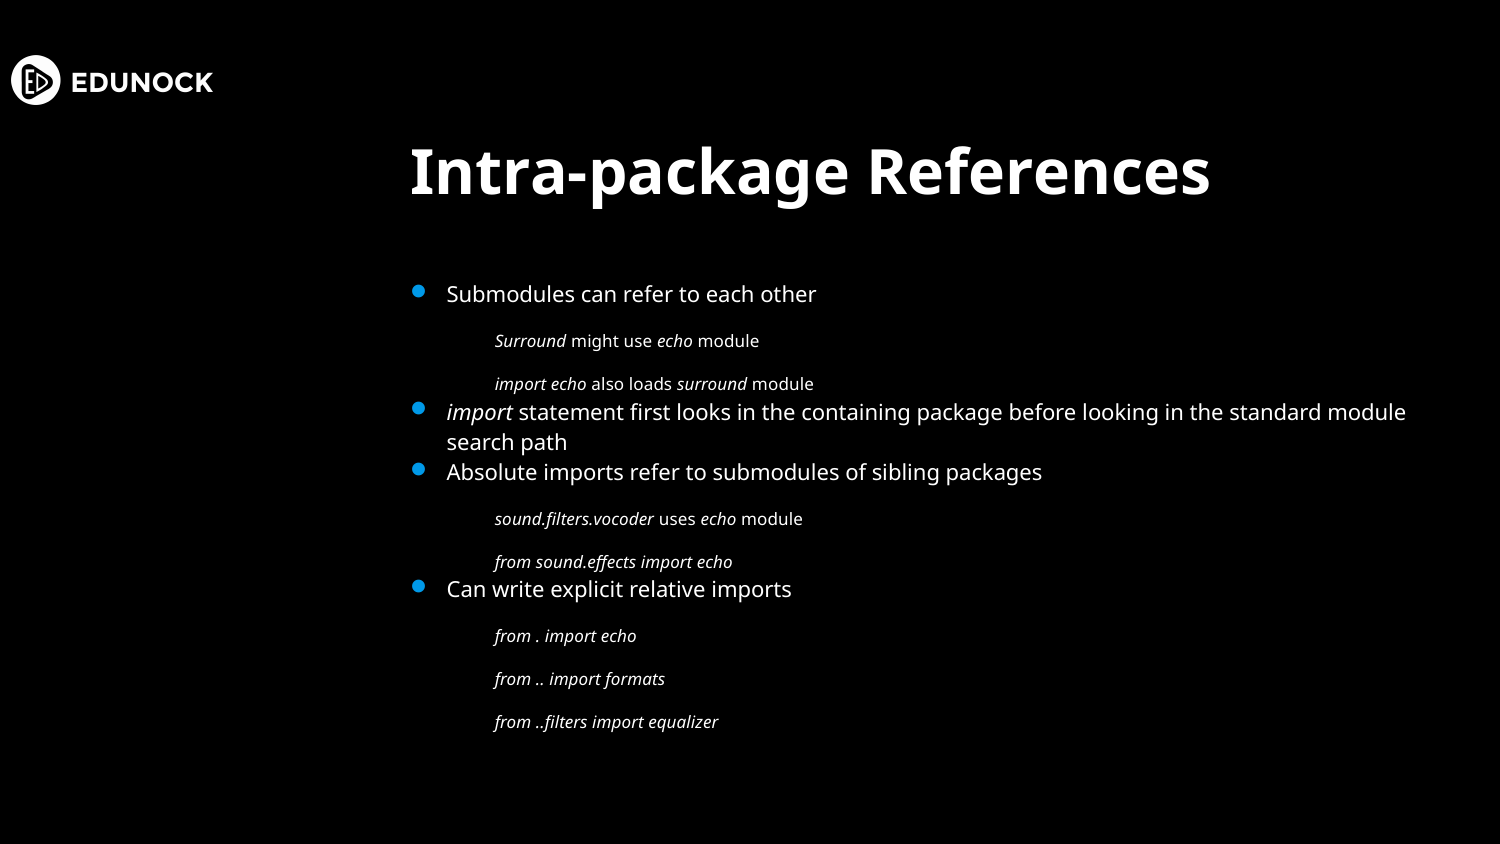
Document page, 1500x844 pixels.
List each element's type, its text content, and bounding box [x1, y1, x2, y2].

title Intra-package References [395, 116, 1433, 221]
list Submodules can refer to each other Surround might use echo module import echo also loads surround module import statement first looks in the containing package before looking in the standard module search path Absolute imports refer to submodules of sibling packages sound.filters.vocoder uses echo module from sound.effects import echo Can write explicit relative imports from . import echo from .. import formats from ..filters import equalizer [395, 261, 1433, 755]
picture [11, 55, 214, 106]
